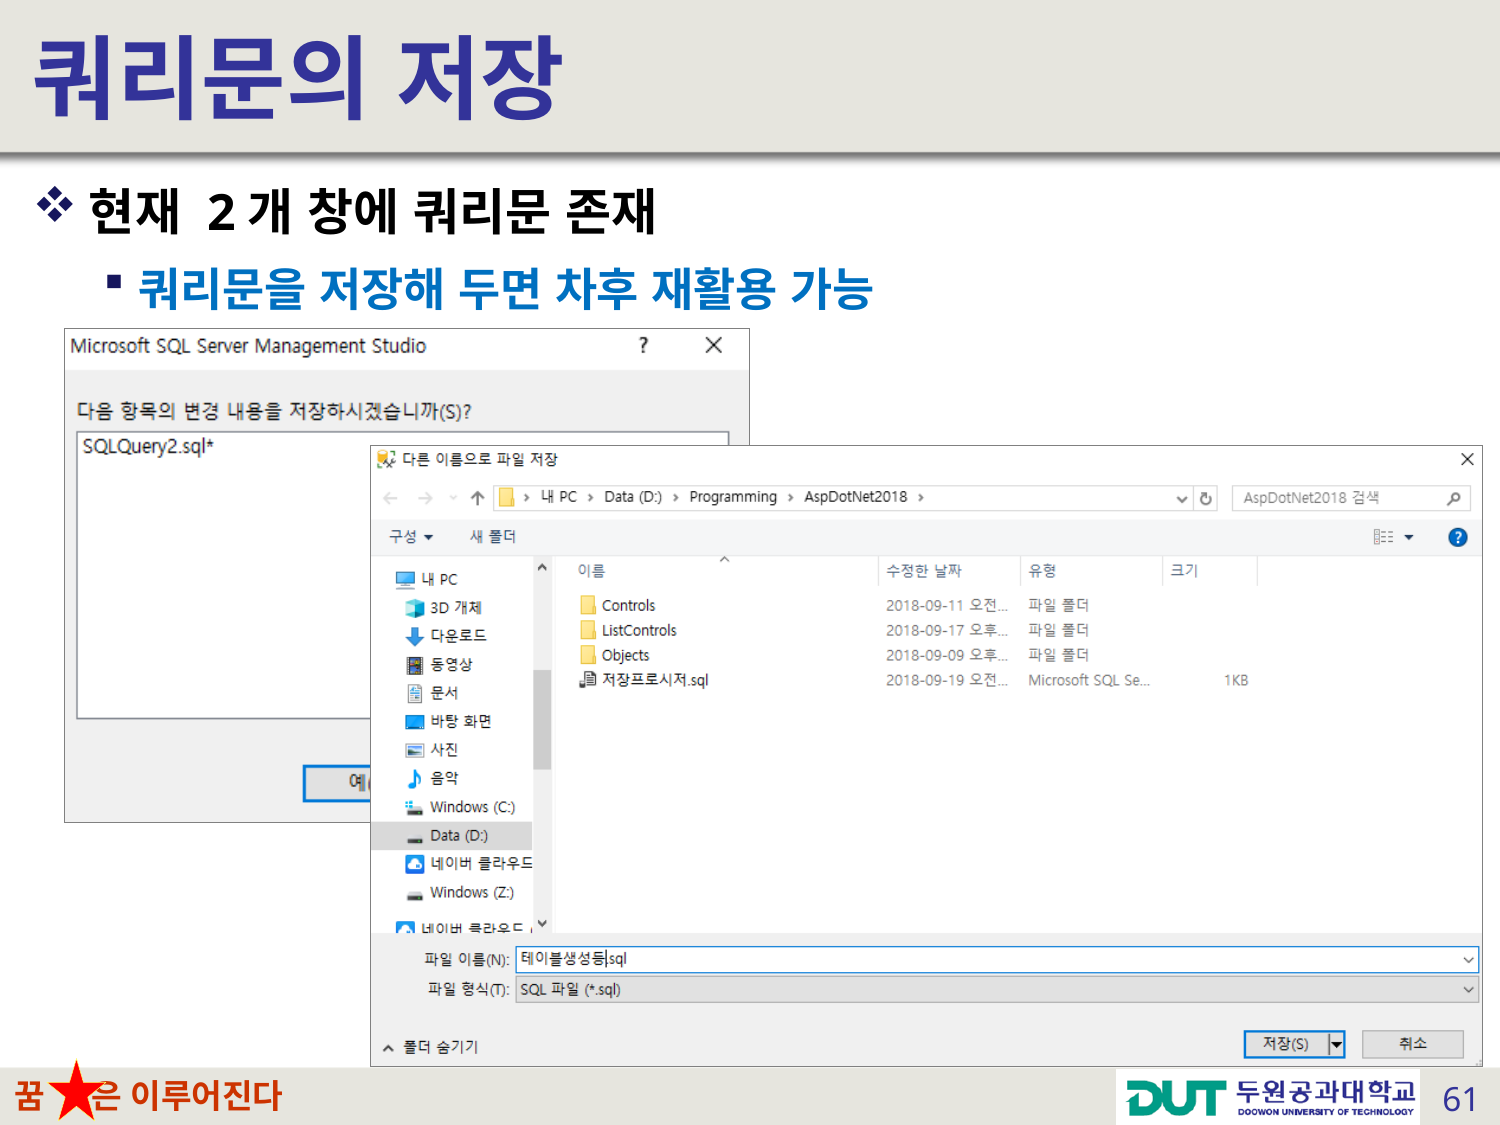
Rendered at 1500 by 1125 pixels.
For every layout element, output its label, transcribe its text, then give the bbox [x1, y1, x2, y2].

picture [0, 328, 1500, 1125]
picture [100, 1085, 113, 1090]
list 현재 2개 창에 쿼리문 존재 쿼리문을 저장해 두면 차후 재활용 가능 [17, 160, 1487, 1067]
title 쿼리문의 저장 [17, 8, 1483, 142]
picture [0, 0, 1500, 173]
